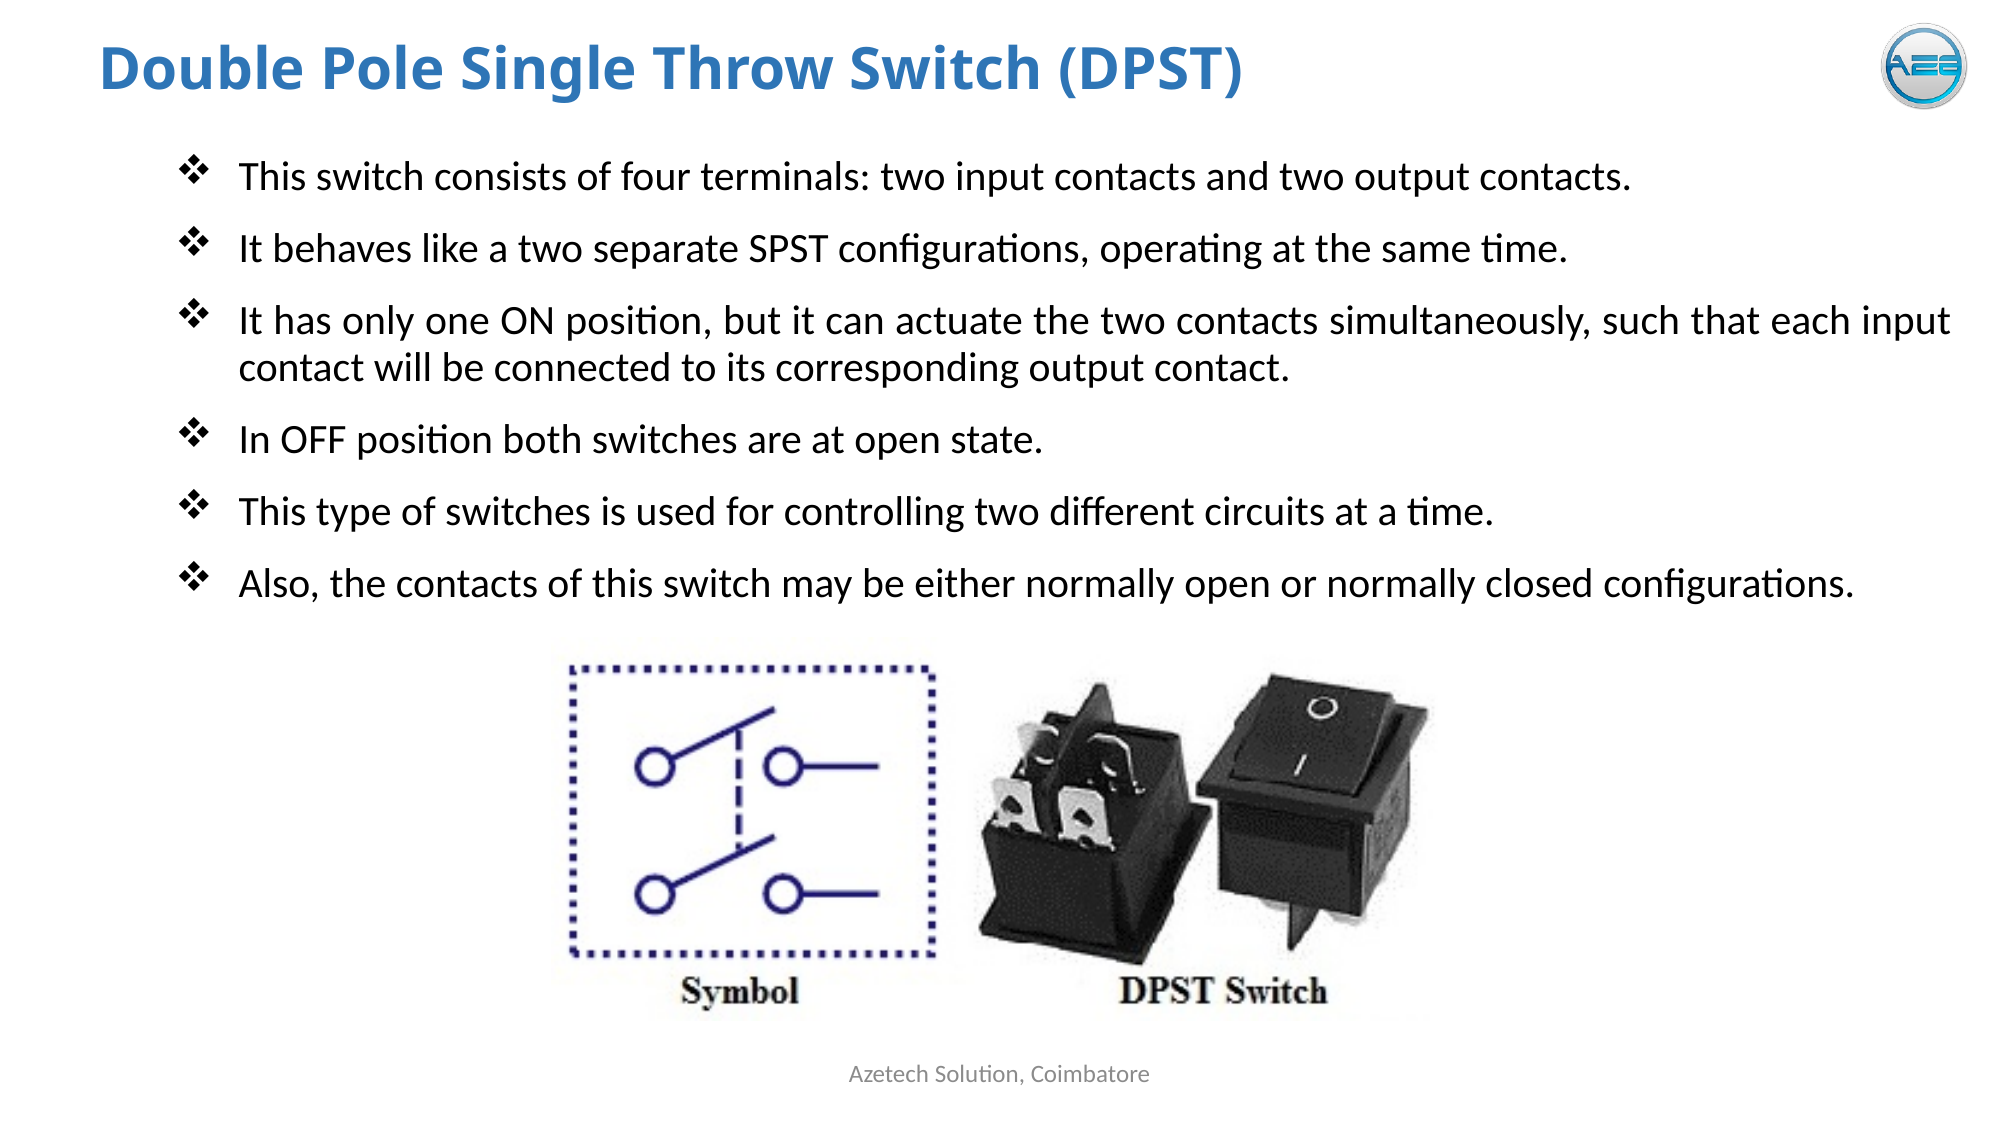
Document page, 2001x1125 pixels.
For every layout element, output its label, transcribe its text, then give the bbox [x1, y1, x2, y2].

footer Azetech Solution, Coimbatore [662, 1042, 1338, 1103]
text_box This switch consists of four terminals: two input contacts and two output contacts. It behaves like a two separate SPST configurations, operating at the same time. It has only one ON position, but it can actuate the two contacts simultaneously, such that each input contact will be connected to its corresponding output contact. In OFF position both switches are at open state. This type of switches is used for controlling two different circuits at a time. Also, the contacts of this switch may be either normally open or normally closed configurations. [160, 145, 1968, 615]
text_box Double Pole Single Throw Switch (DPST) [83, 22, 1507, 110]
picture [551, 637, 1442, 1021]
picture [1879, 21, 1968, 110]
